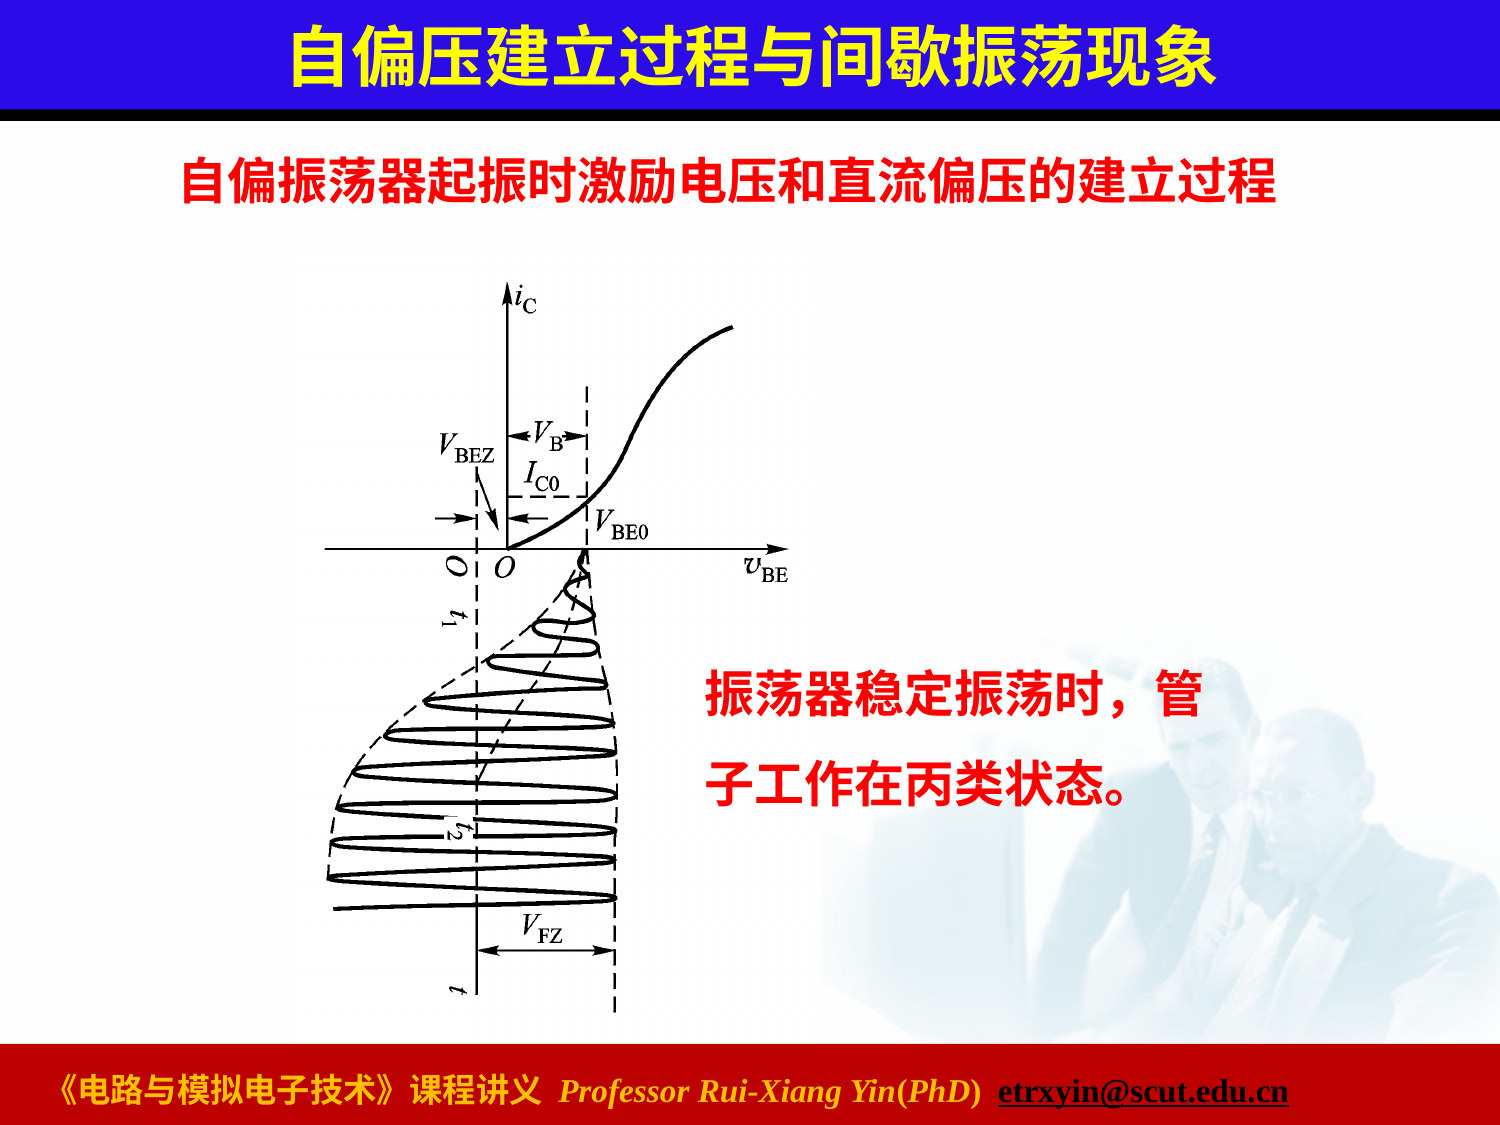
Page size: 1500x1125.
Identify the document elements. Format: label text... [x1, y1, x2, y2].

picture [0, 121, 1500, 1044]
text_box 自偏振荡器起振时激励电压和直流偏压的建立过程 [80, 142, 1375, 218]
text_box 振荡器稳定振荡时，管子工作在丙类状态。 [827, 624, 1224, 820]
title 自偏压建立过程与间歇振荡现象 [0, 0, 1500, 110]
